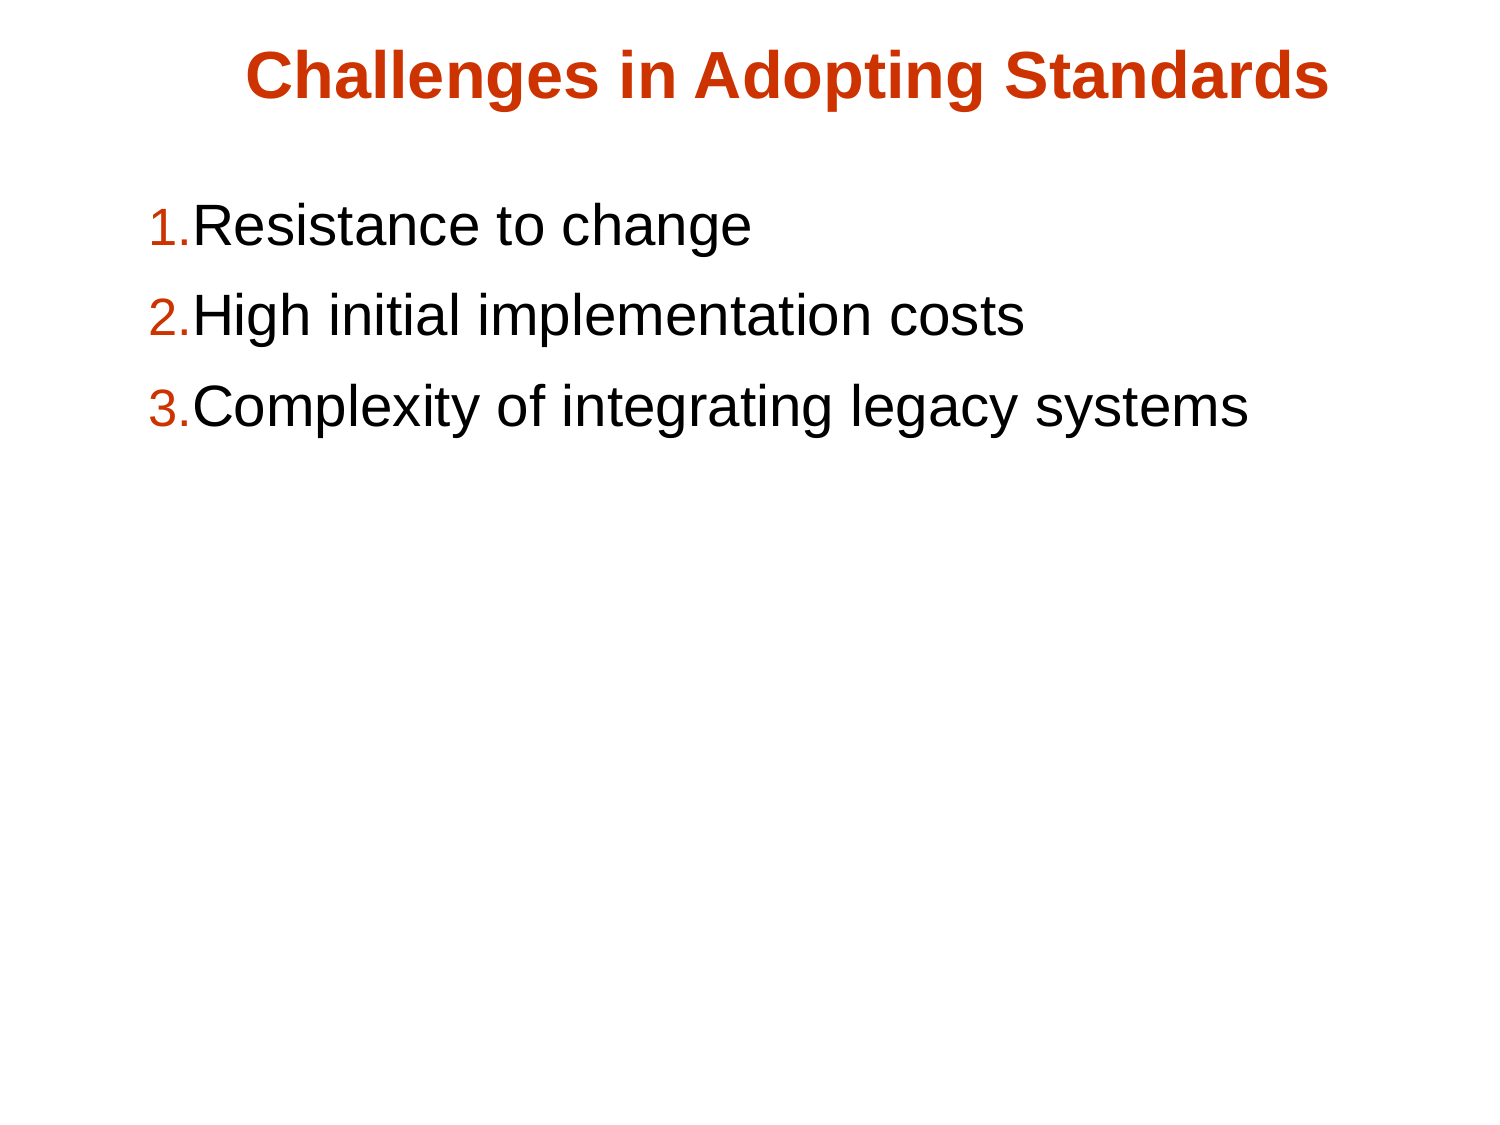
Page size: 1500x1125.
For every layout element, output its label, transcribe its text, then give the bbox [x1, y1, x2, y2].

list Resistance to change High initial implementation costs Complexity of integrating legacy systems [133, 179, 1391, 985]
title Challenges in Adopting Standards [125, 18, 1452, 120]
